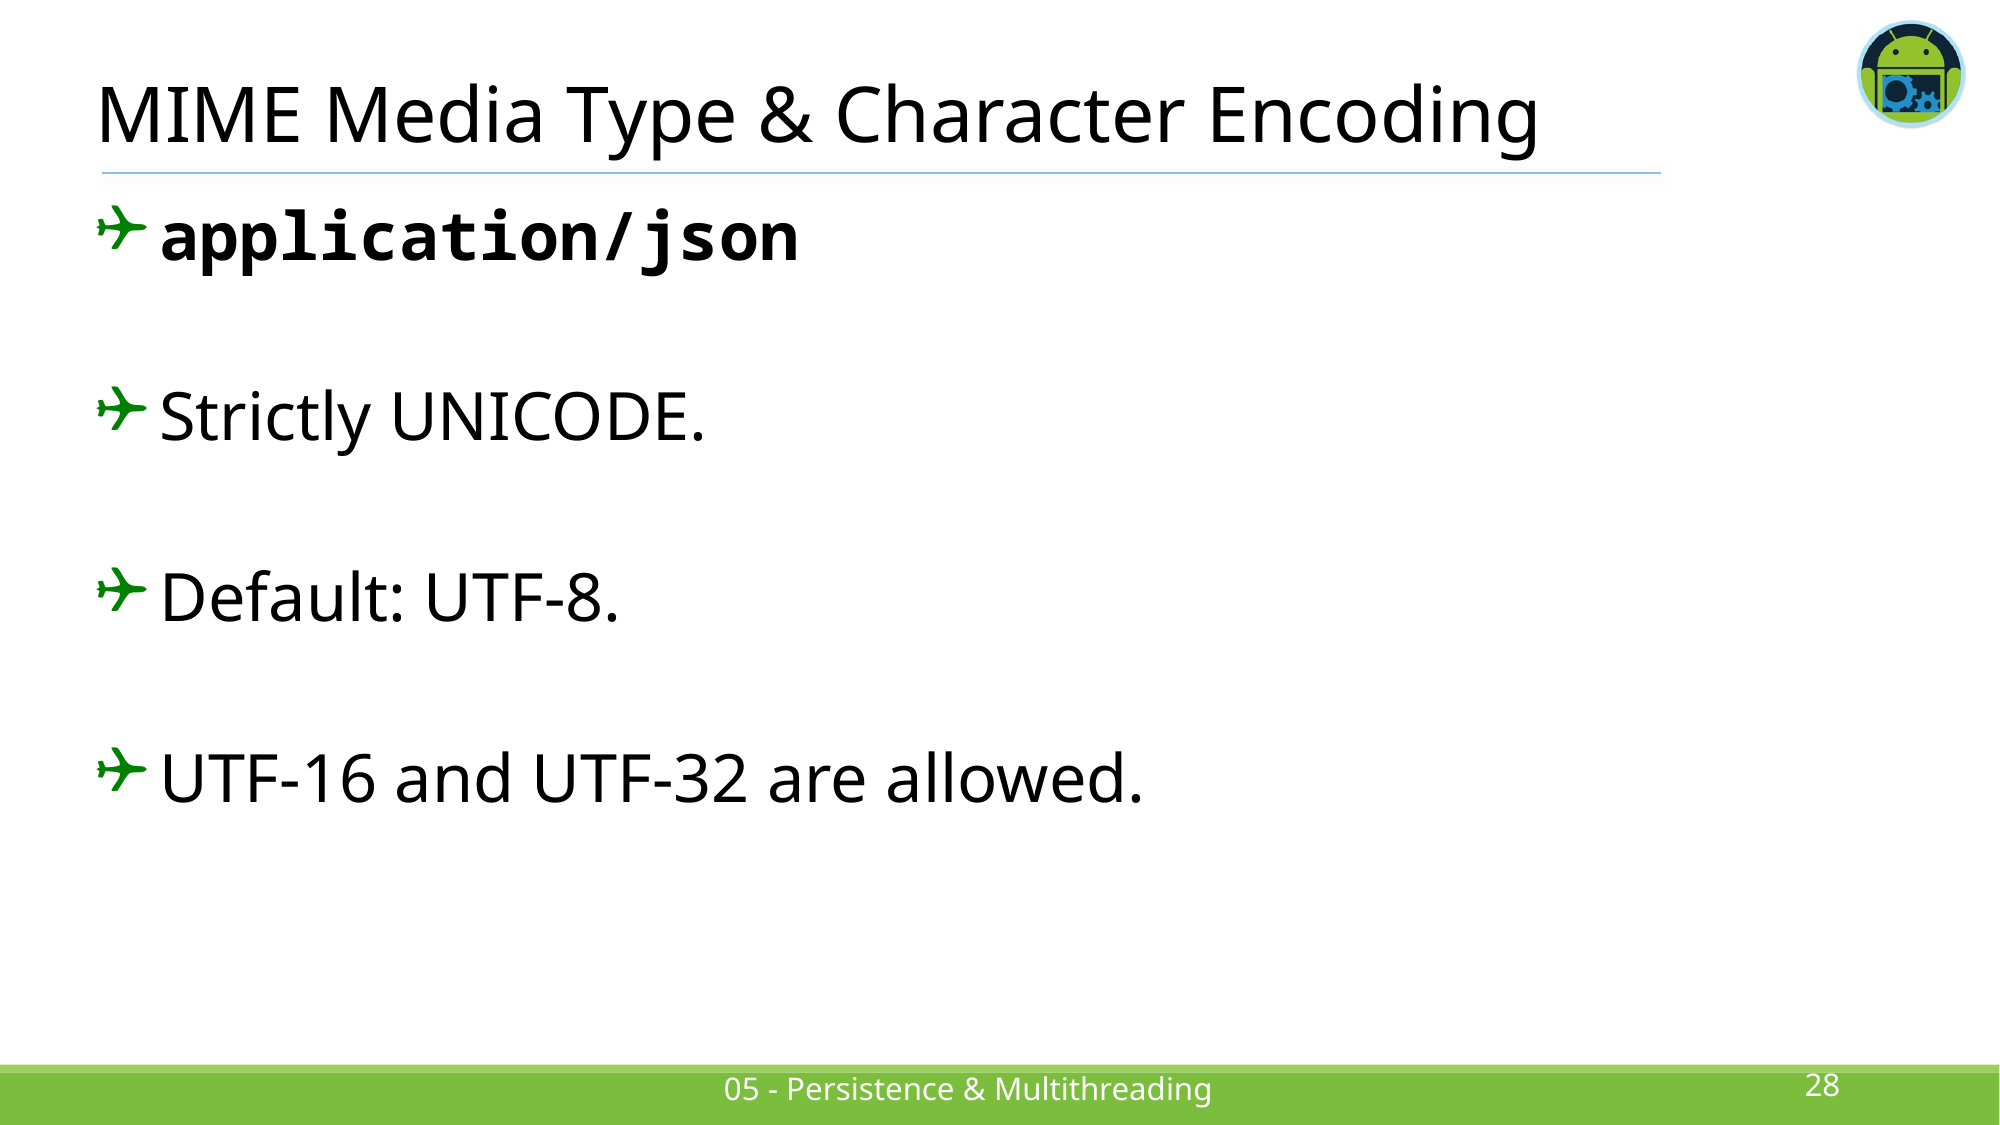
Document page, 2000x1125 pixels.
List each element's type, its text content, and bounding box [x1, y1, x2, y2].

list application/json Strictly UNICODE. Default: UTF-8. UTF-16 and UTF-32 are allowed. [85, 183, 1787, 1125]
picture [1849, 12, 1972, 134]
title MIME Media Type & Character Encoding [85, 0, 1787, 168]
footer 05 - Persistence & Multithreading [702, 1065, 1235, 1119]
slide_number 28 [1432, 1060, 1851, 1118]
